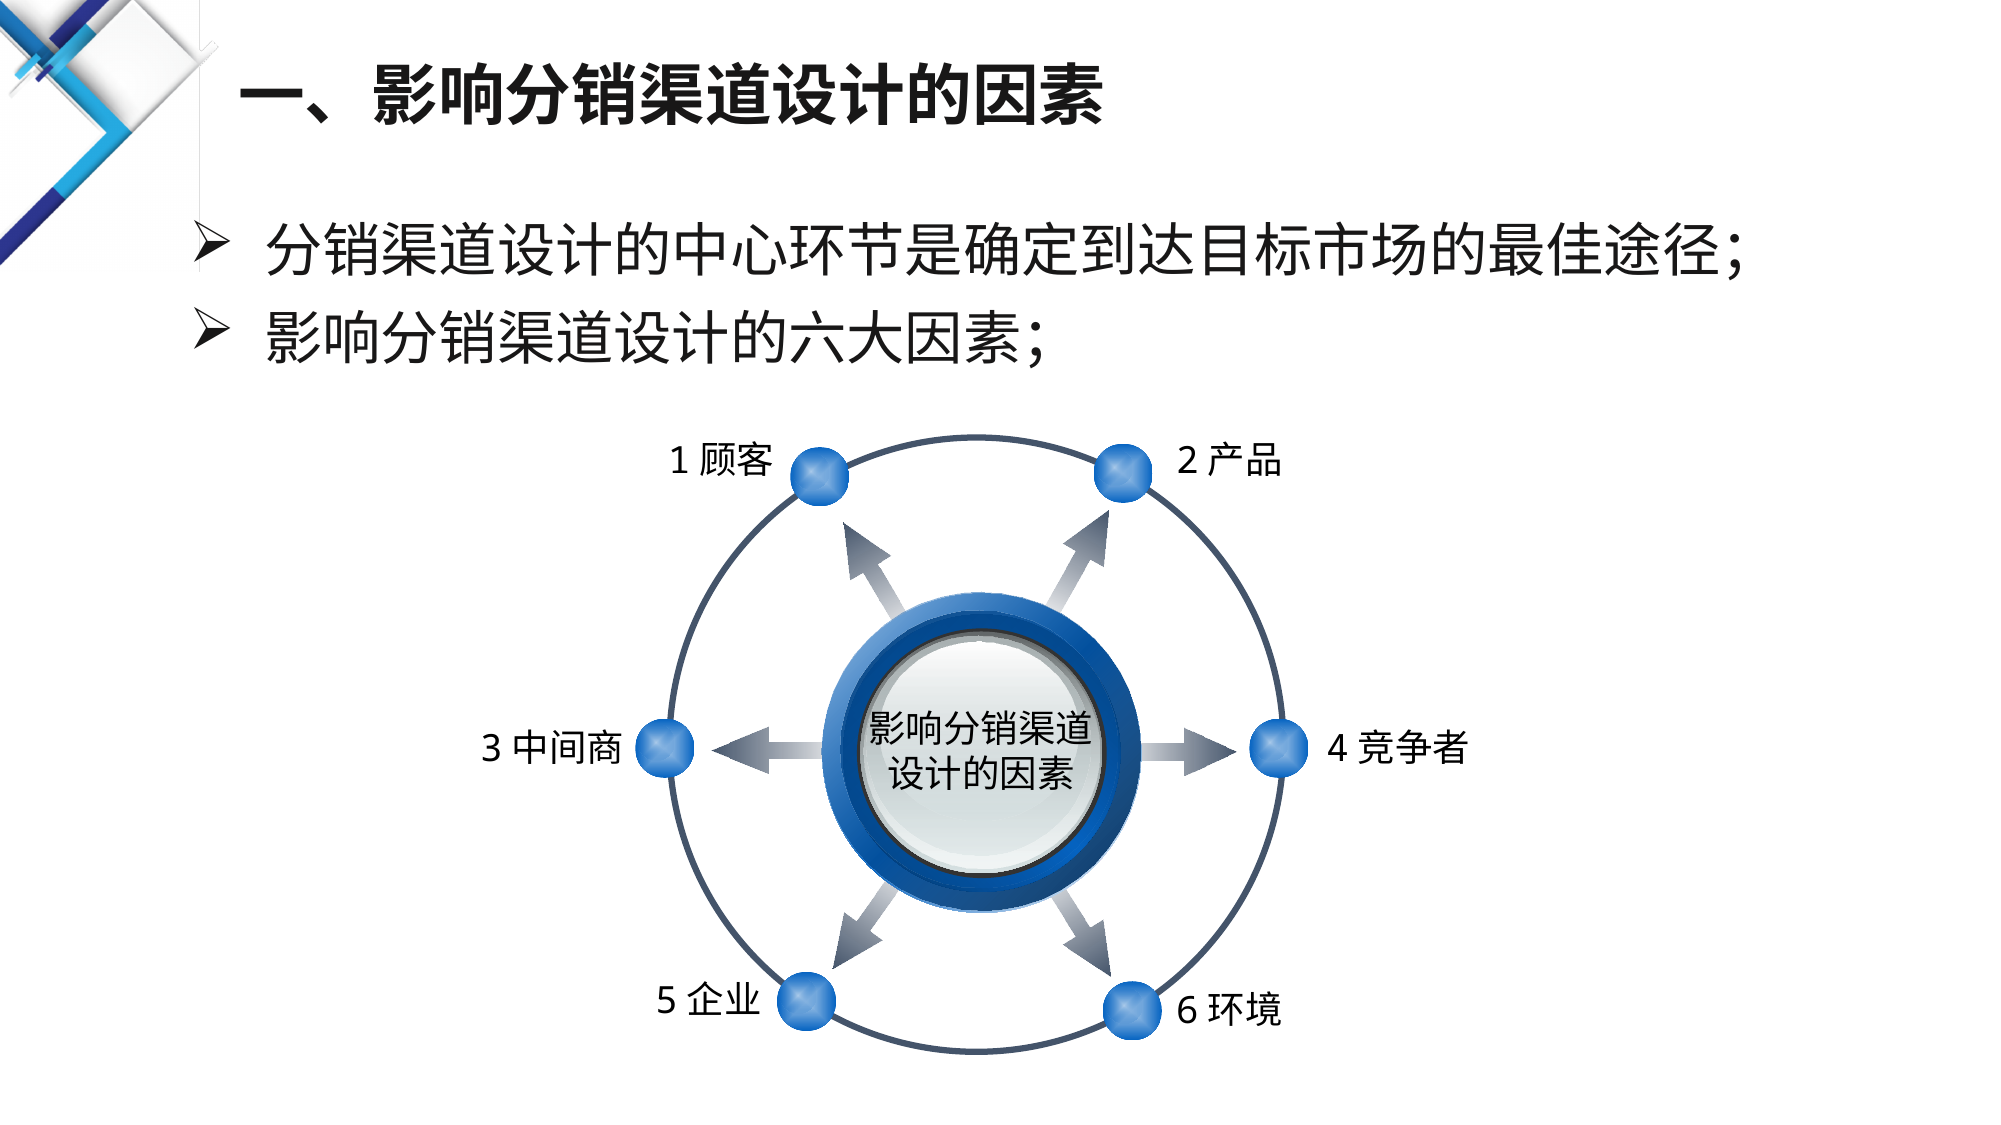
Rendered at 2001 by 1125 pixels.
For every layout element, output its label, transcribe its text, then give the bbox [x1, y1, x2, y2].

text_box 一、影响分销渠道设计的因素 [223, 45, 1121, 141]
text_box 分销渠道设计的中心环节是确定到达目标市场的最佳途径； 影响分销渠道设计的六大因素； [174, 188, 1914, 379]
picture [0, 0, 220, 272]
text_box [469, 428, 1482, 1052]
